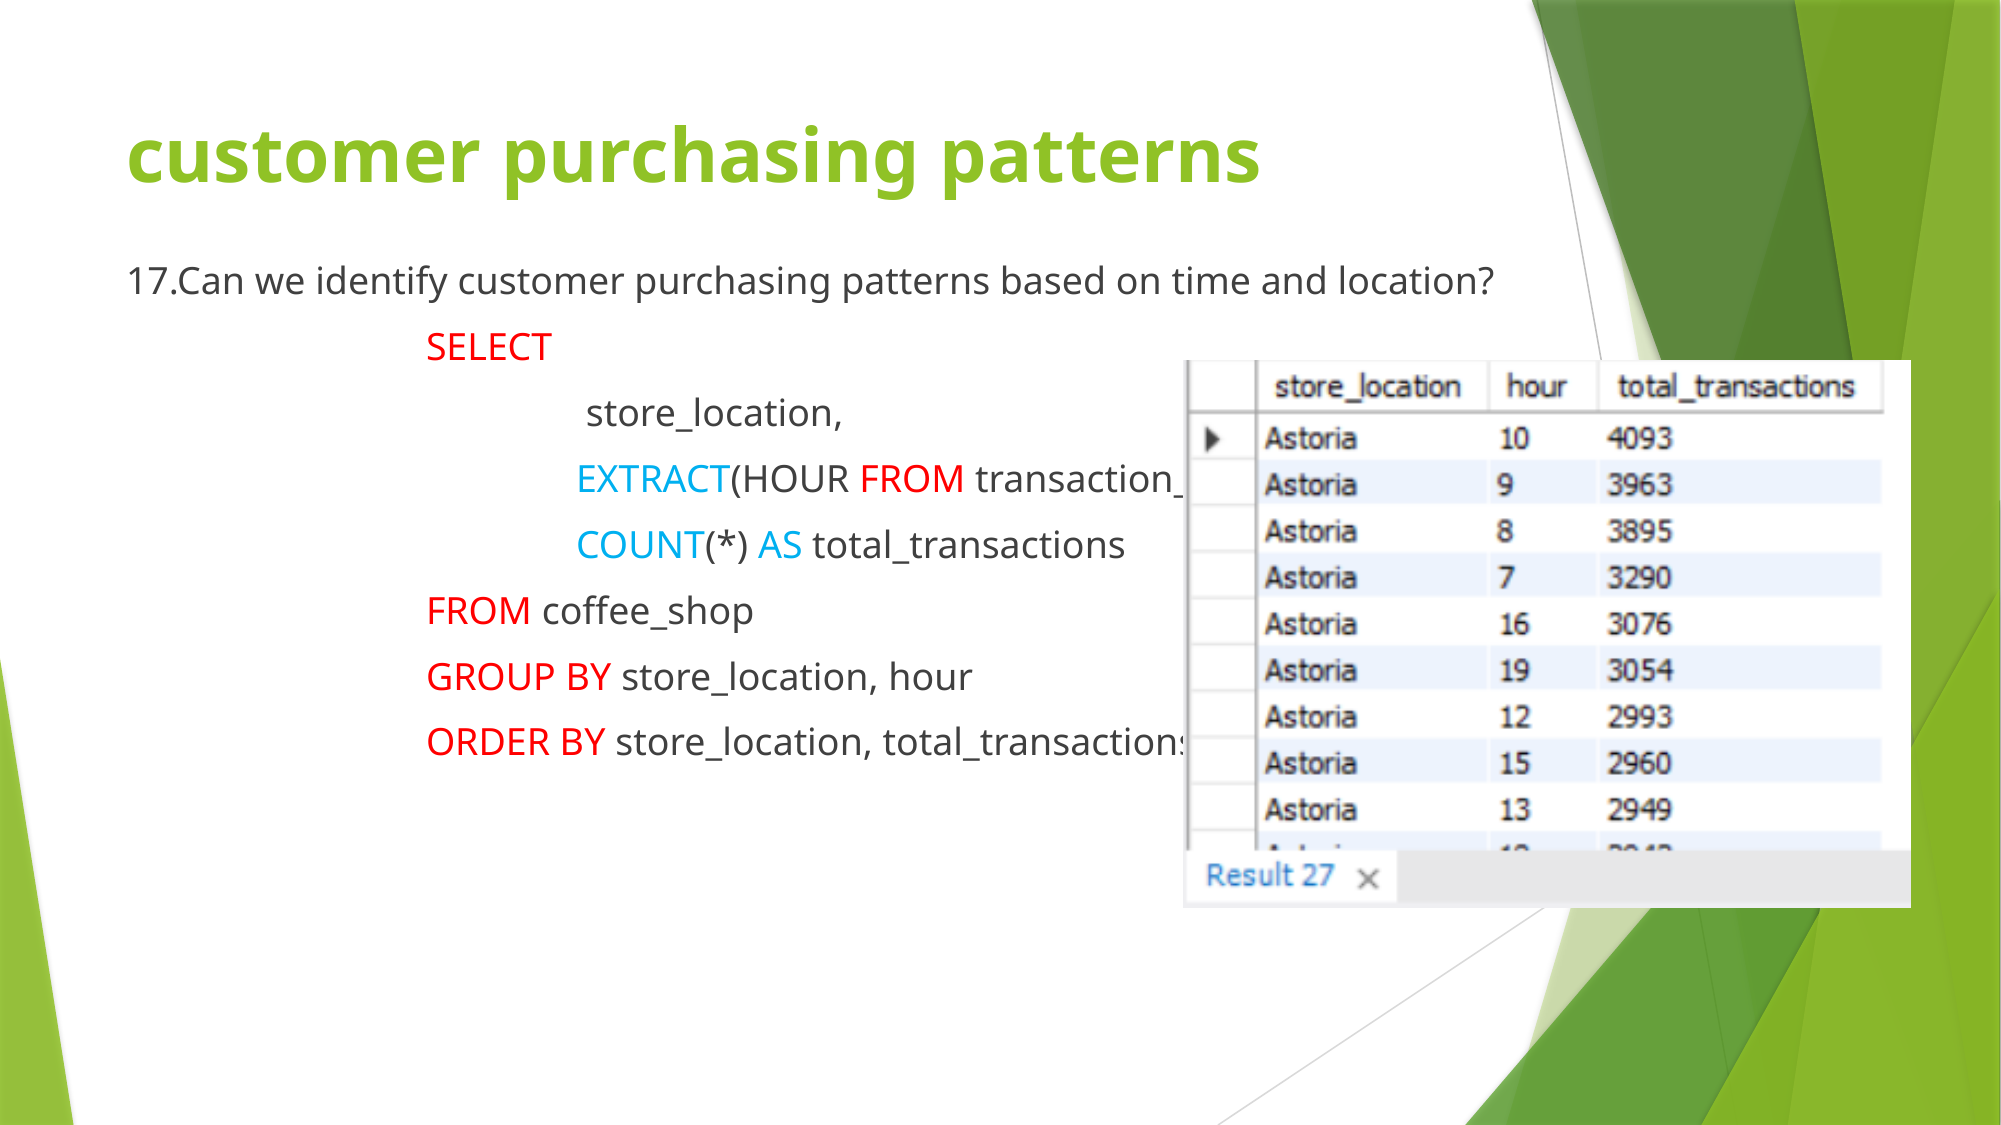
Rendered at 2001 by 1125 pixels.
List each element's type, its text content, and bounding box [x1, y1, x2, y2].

picture [1183, 359, 1911, 909]
list 17.Can we identify customer purchasing patterns based on time and location? SELECT store_location, EXTRACT(HOUR FROM transaction_time) AS hour, COUNT(*) AS total_transactions FROM coffee_shop GROUP BY store_location, hour ORDER BY store_location, total_transactions DESC; [111, 249, 1522, 991]
title customer purchasing patterns [111, 99, 1522, 249]
